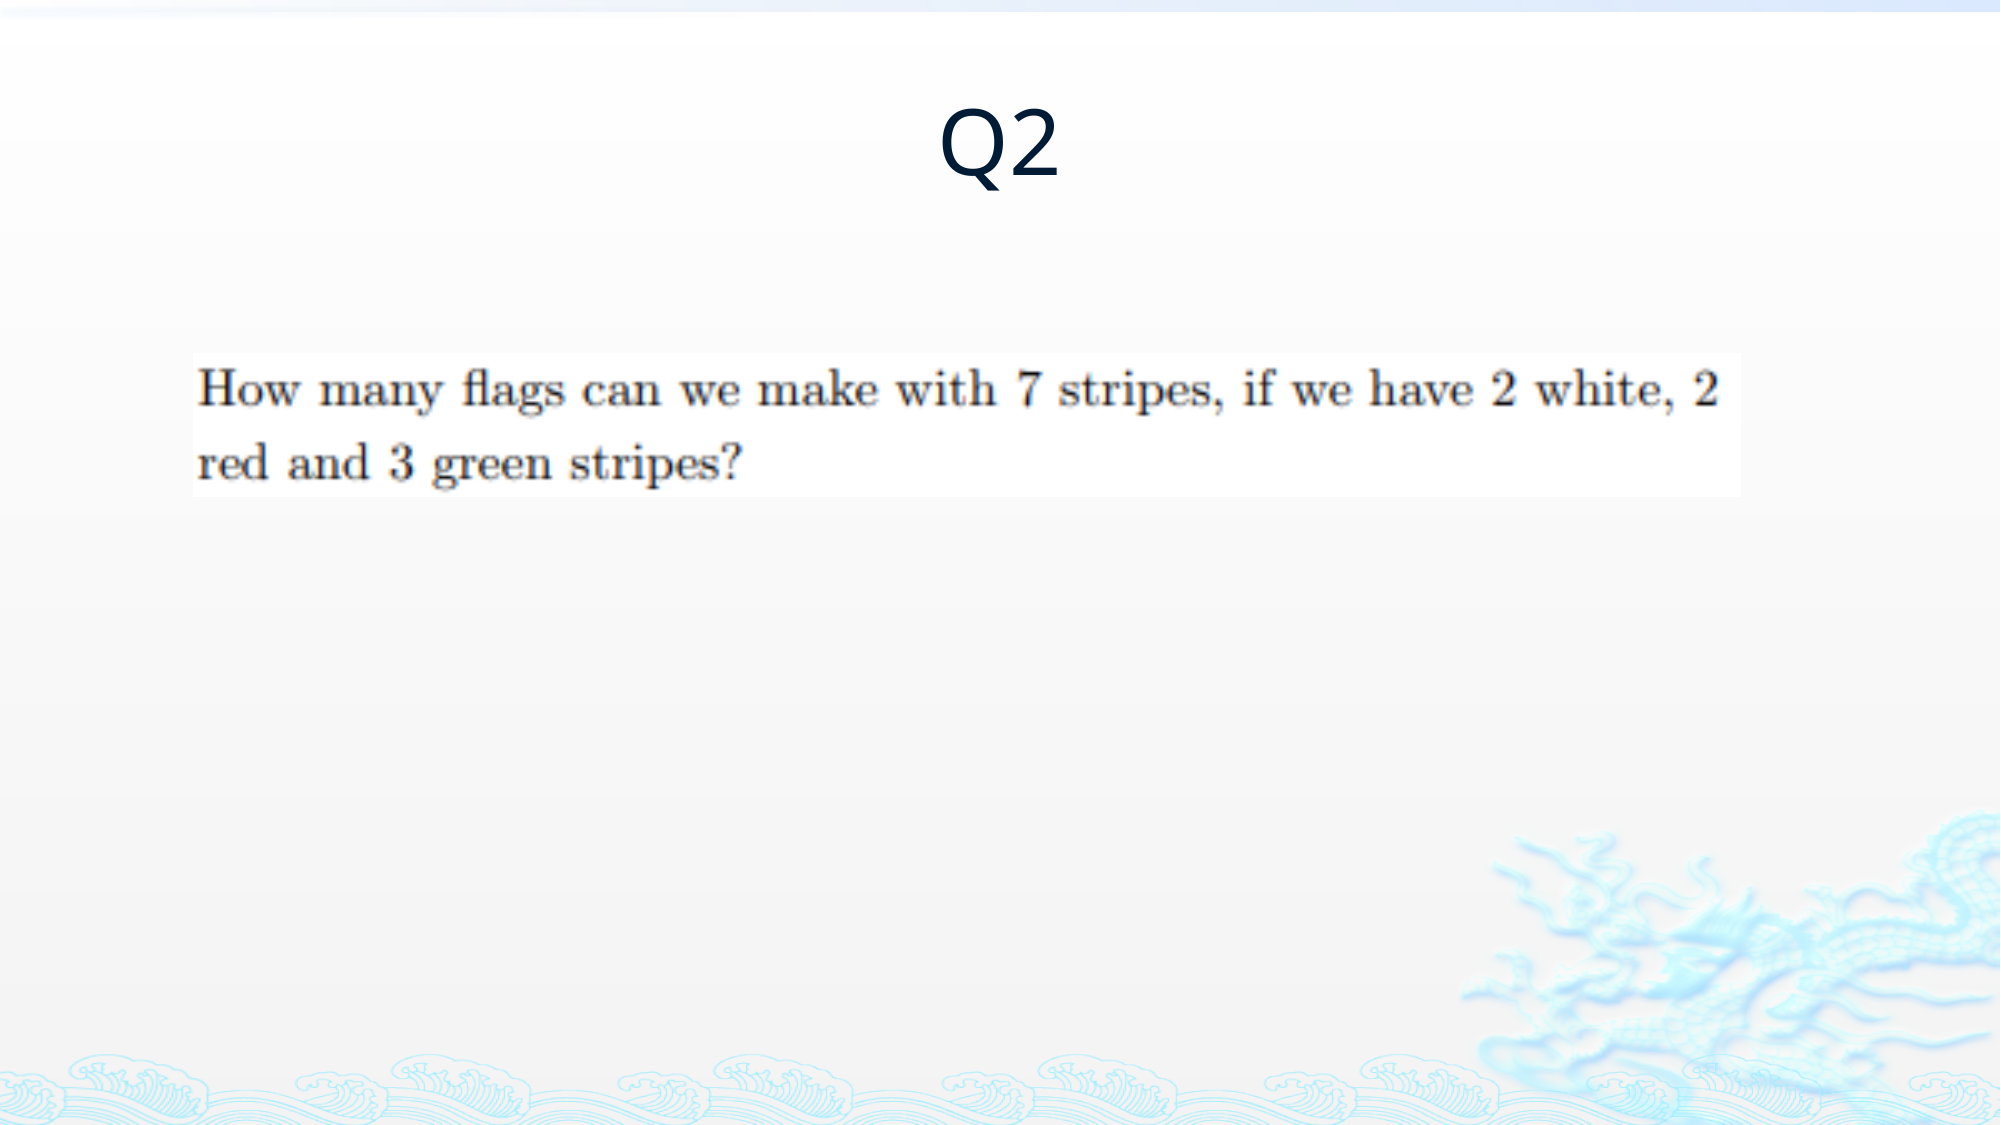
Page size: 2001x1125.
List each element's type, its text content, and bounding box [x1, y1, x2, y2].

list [192, 352, 1741, 498]
title Q2 [99, 45, 1900, 233]
